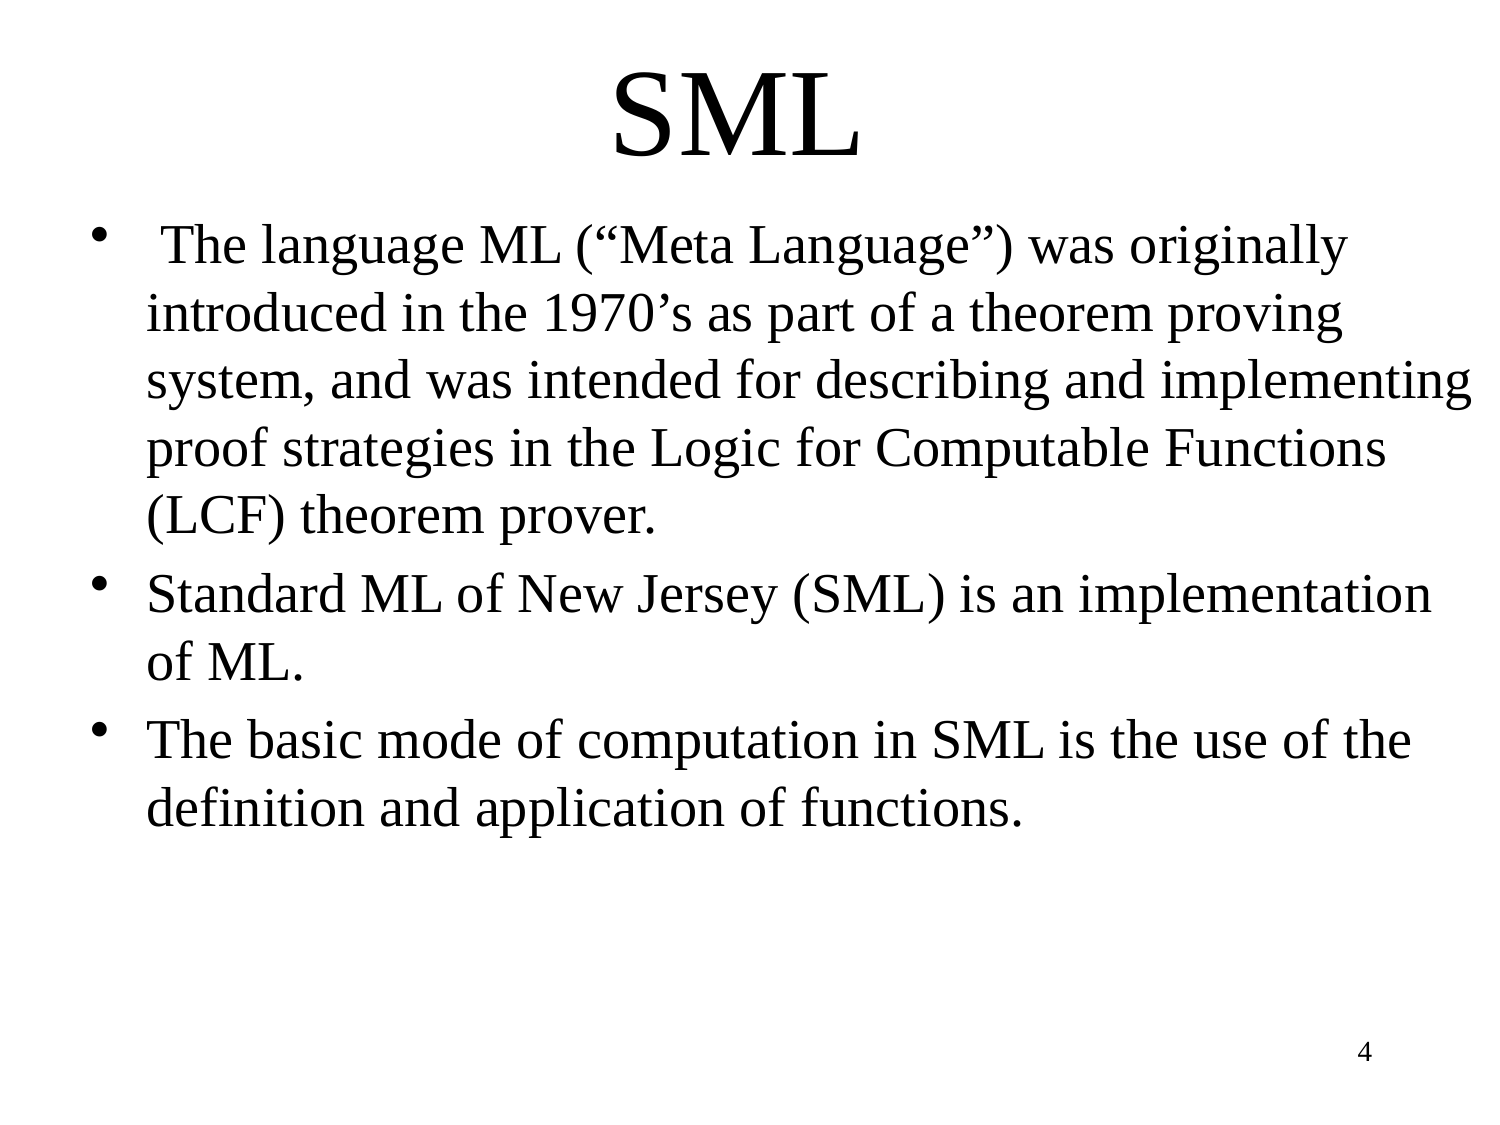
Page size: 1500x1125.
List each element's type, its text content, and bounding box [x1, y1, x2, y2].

slide_number 4 [1074, 1025, 1388, 1100]
title SML [50, 45, 1425, 166]
list The language ML (“Meta Language”) was originally introduced in the 1970’s as part of a theorem proving system, and was intended for describing and implementing proof strategies in the Logic for Computable Functions (LCF) theorem prover. Standard ML of New Jersey (SML) is an implementation of ML. The basic mode of computation in SML is the use of the definition and application of functions. [75, 200, 1500, 938]
